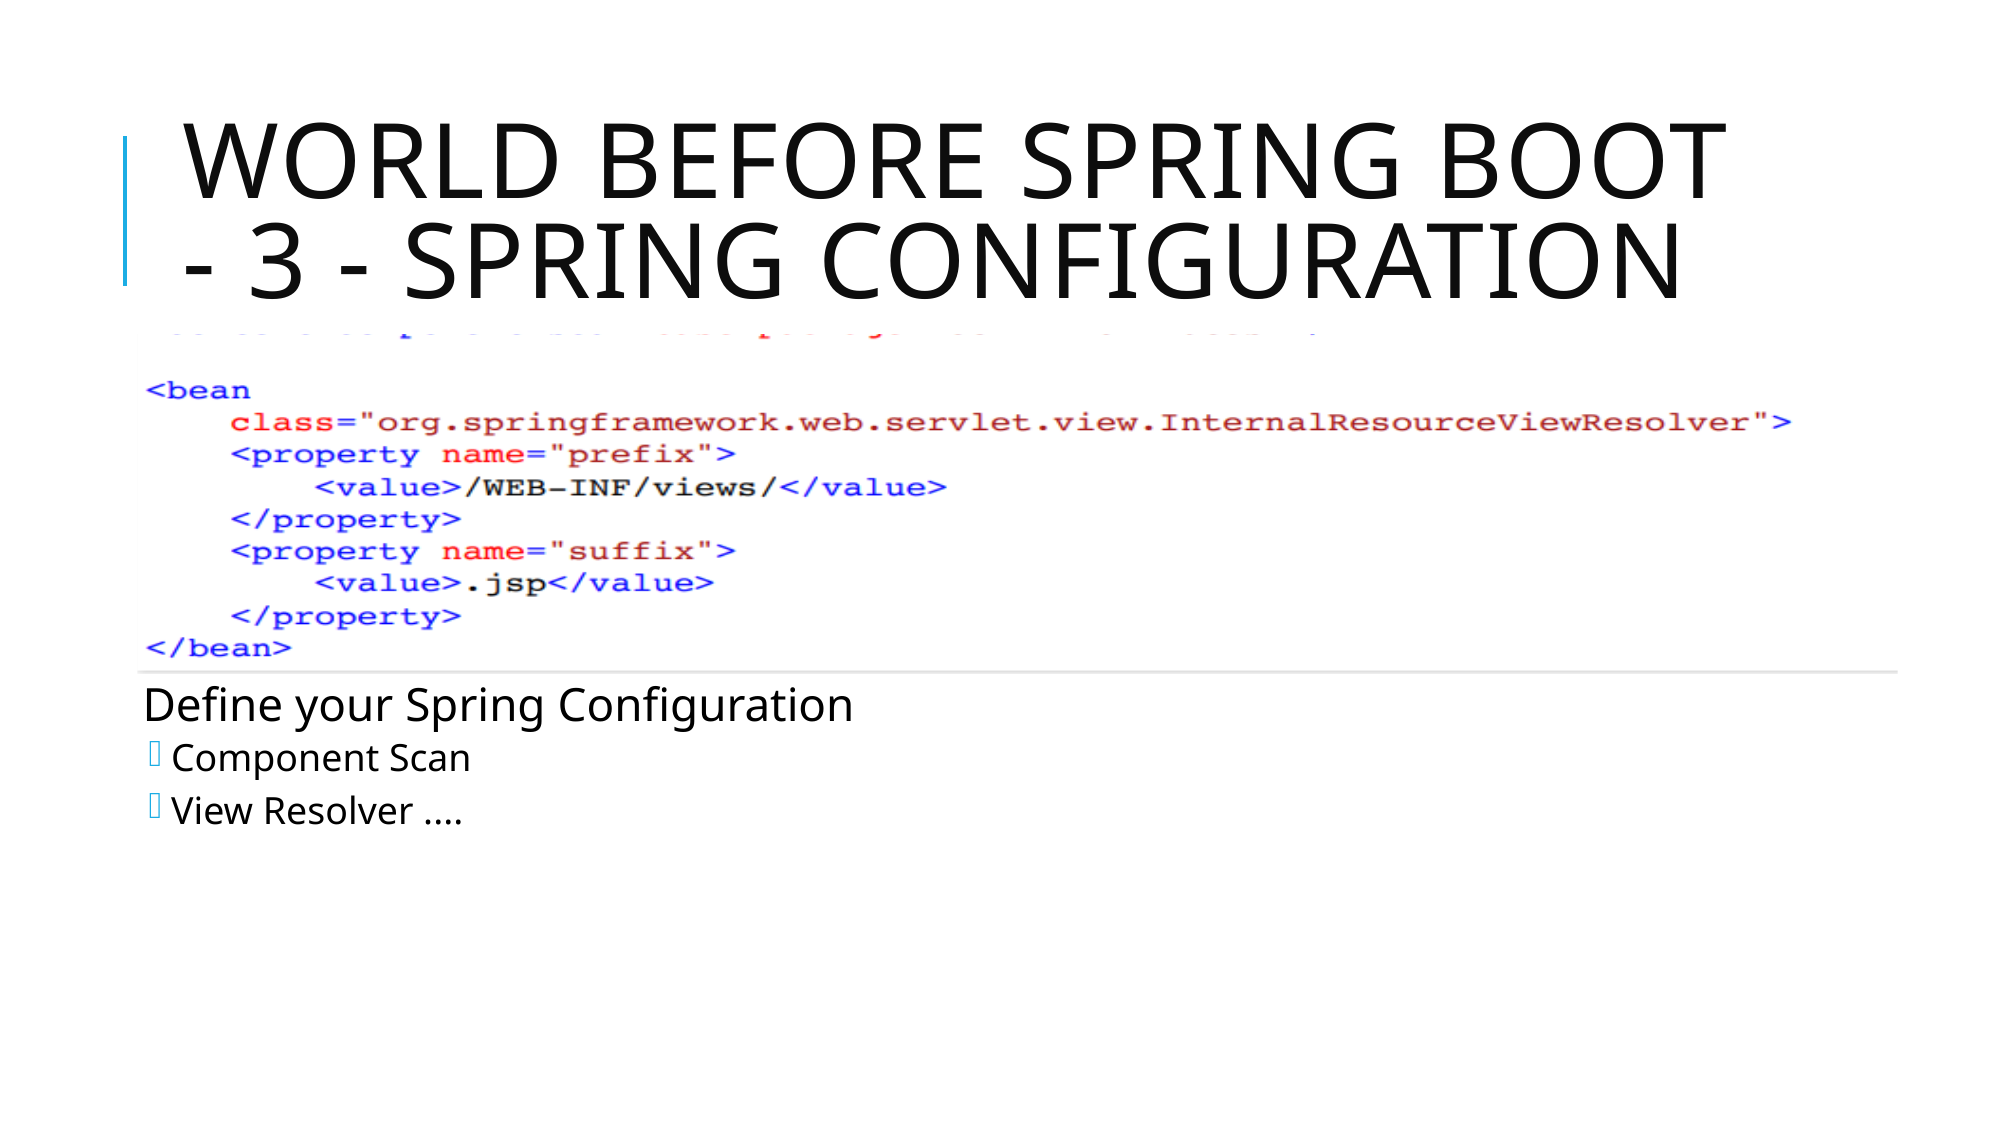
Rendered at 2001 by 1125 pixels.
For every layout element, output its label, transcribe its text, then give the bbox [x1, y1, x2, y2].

title World Before Spring Boot - 3 - Spring Configuration [168, 96, 1763, 329]
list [137, 334, 1898, 675]
list Define your Spring Configuration Component Scan View Resolver .... [119, 673, 1863, 1014]
